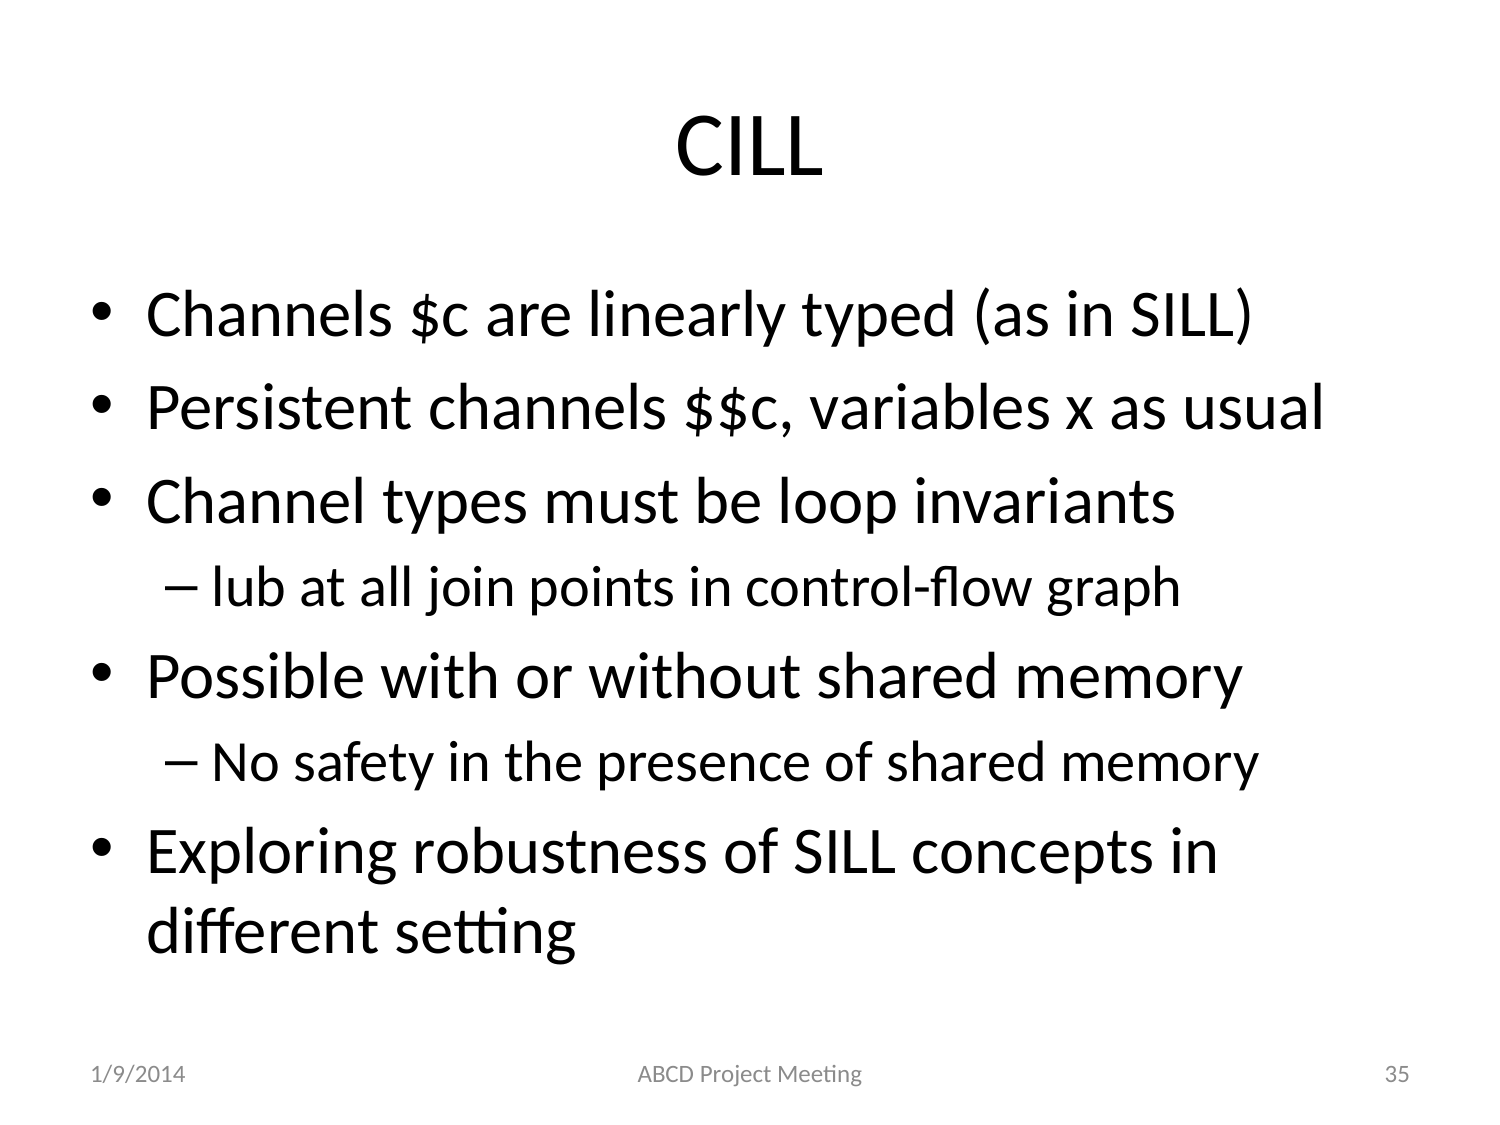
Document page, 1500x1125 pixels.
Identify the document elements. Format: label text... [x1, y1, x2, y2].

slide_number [75, 1042, 425, 1103]
list Channels $c are linearly typed (as in SILL) Persistent channels $$c, variables x as usual Channel types must be loop invariants lub at all join points in control-flow graph Possible with or without shared memory No safety in the presence of shared memory Exploring robustness of SILL concepts in different setting [75, 262, 1425, 1005]
slide_number 35 [1074, 1042, 1425, 1103]
title CILL [75, 45, 1425, 233]
footer ABCD Project Meeting [512, 1042, 988, 1103]
